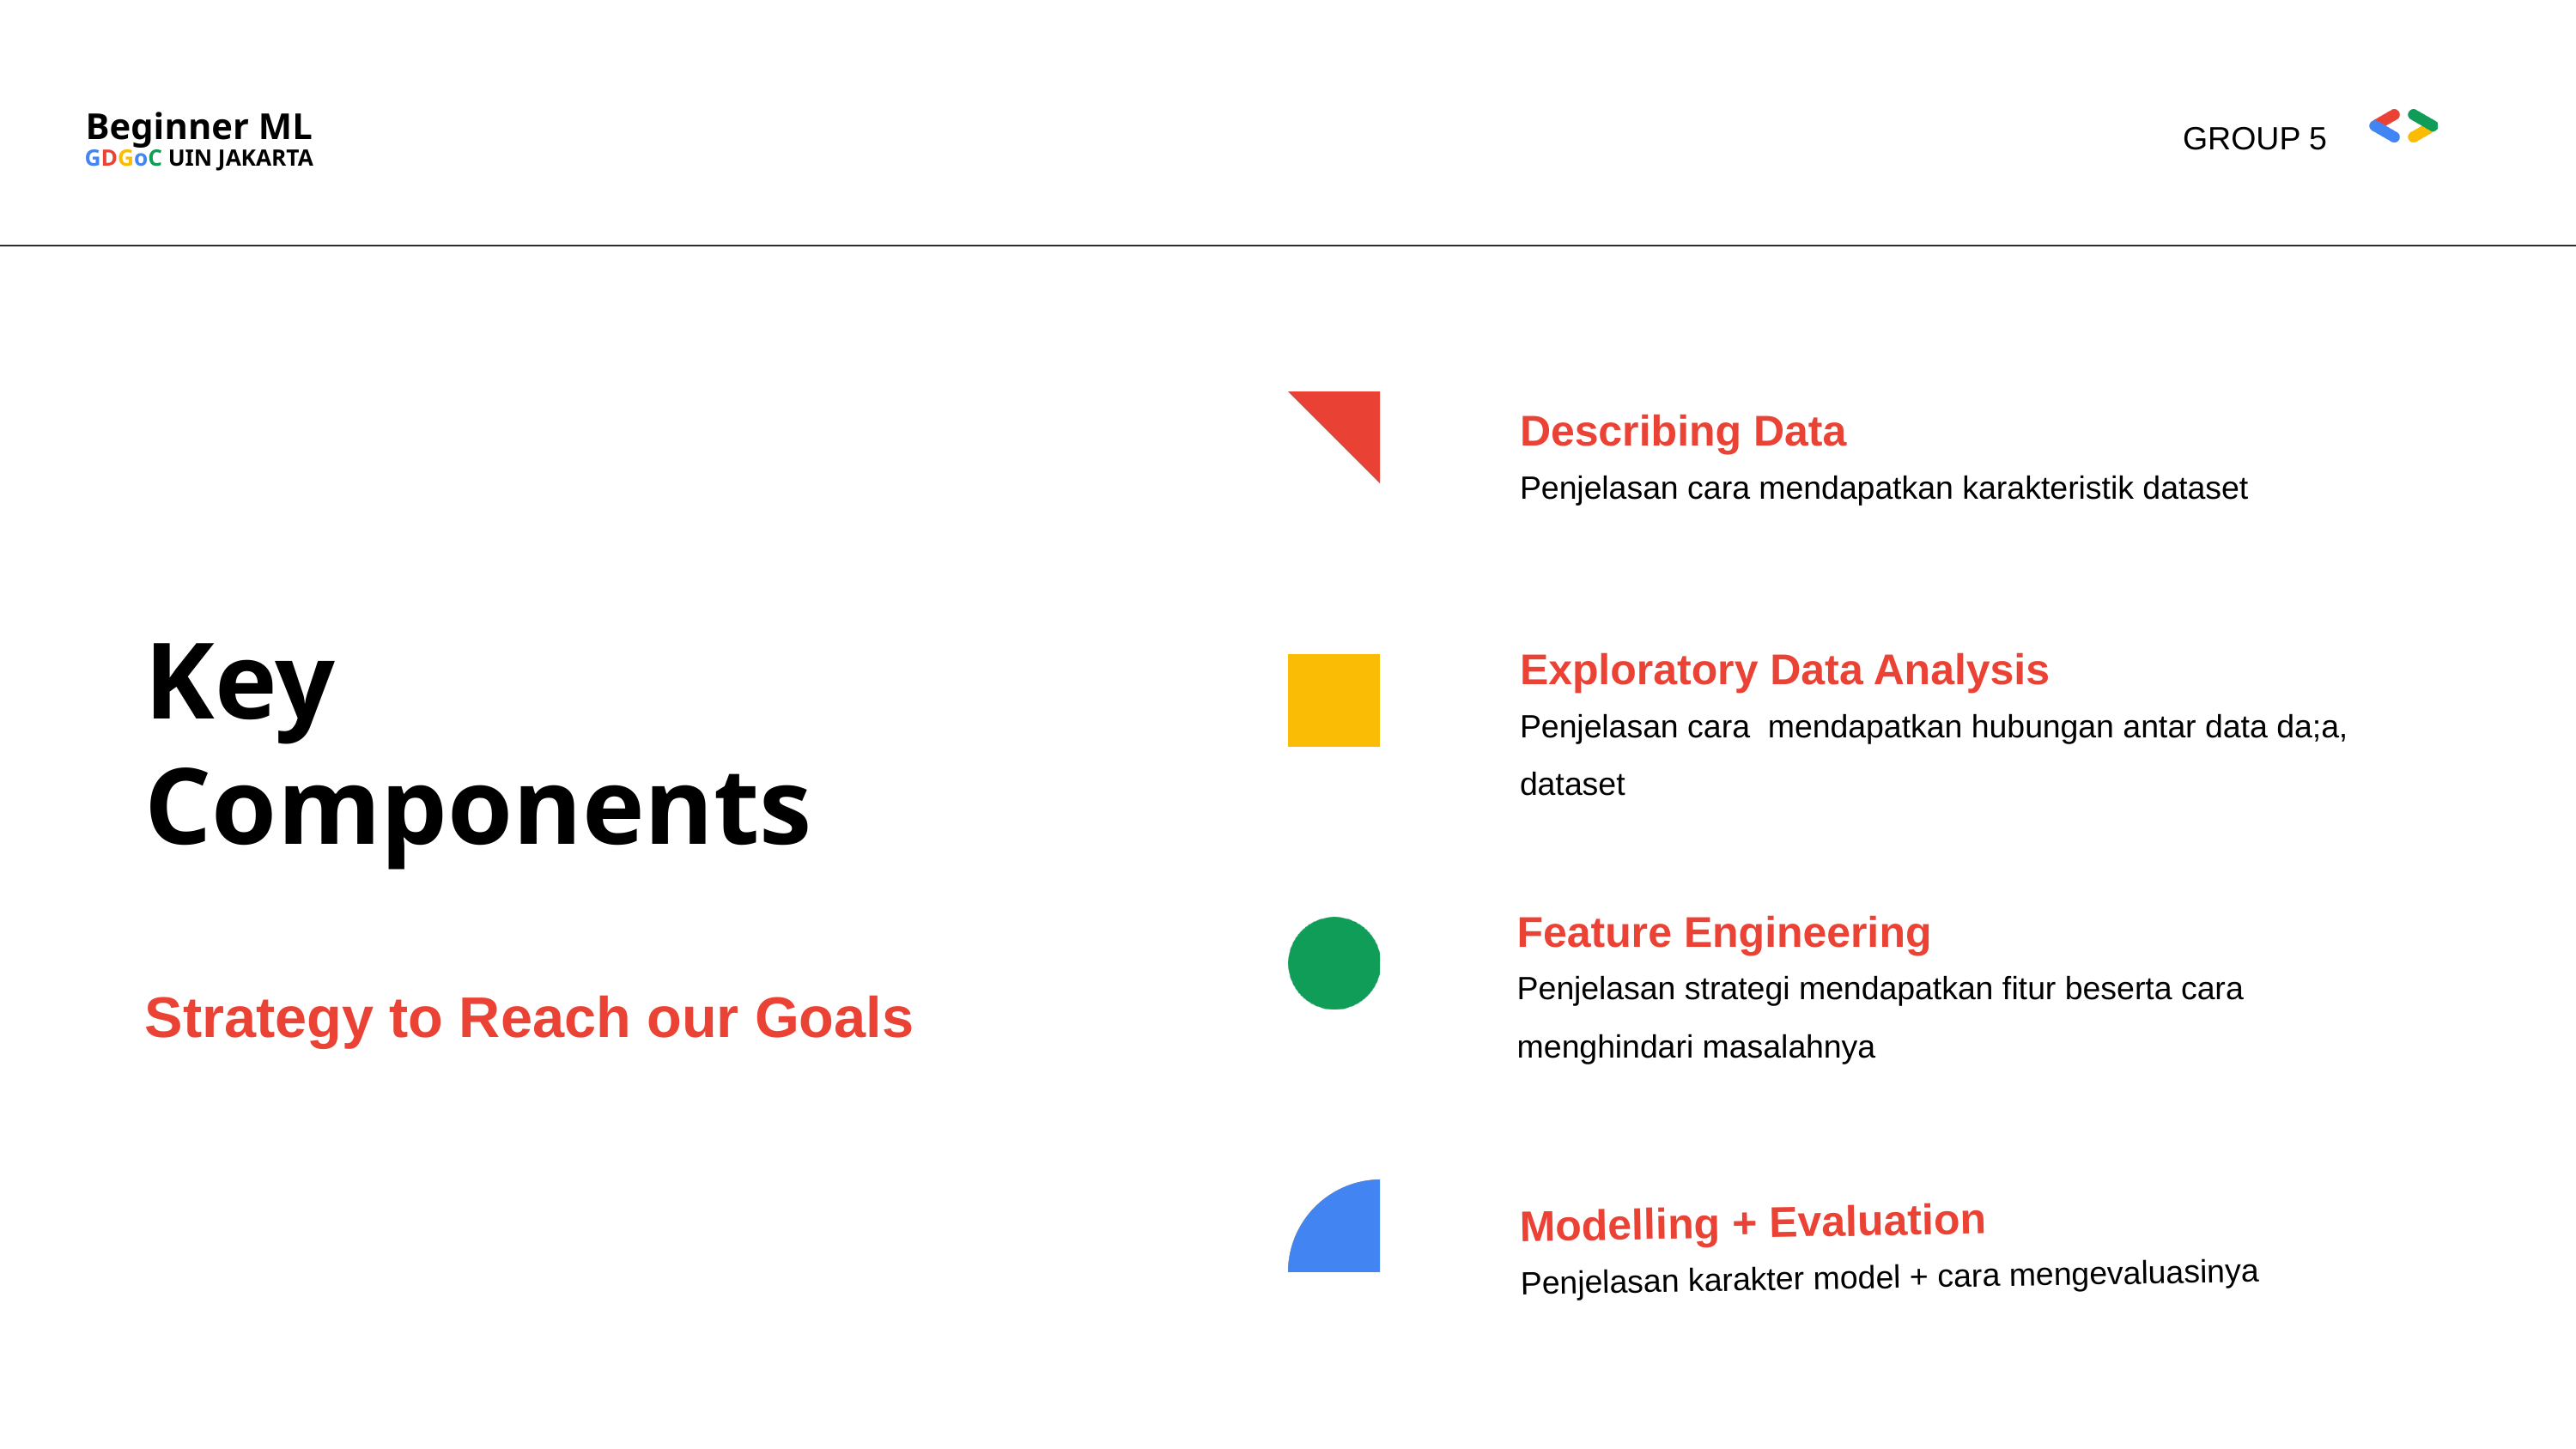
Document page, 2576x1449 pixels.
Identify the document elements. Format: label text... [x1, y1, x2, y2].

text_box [144, 491, 981, 1036]
text_box [1288, 1179, 1381, 1272]
text_box GROUP 5 [1618, 99, 2327, 157]
text_box [1288, 654, 1381, 747]
text_box Beginner ML [76, 87, 321, 148]
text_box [1516, 883, 2429, 1042]
text_box [1288, 917, 1381, 1009]
text_box [1288, 391, 1381, 484]
text_box [2369, 91, 2439, 161]
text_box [1519, 1170, 2432, 1280]
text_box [1519, 383, 2432, 493]
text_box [1519, 621, 2432, 779]
text_box GDGoC UIN JAKARTA [79, 132, 319, 171]
